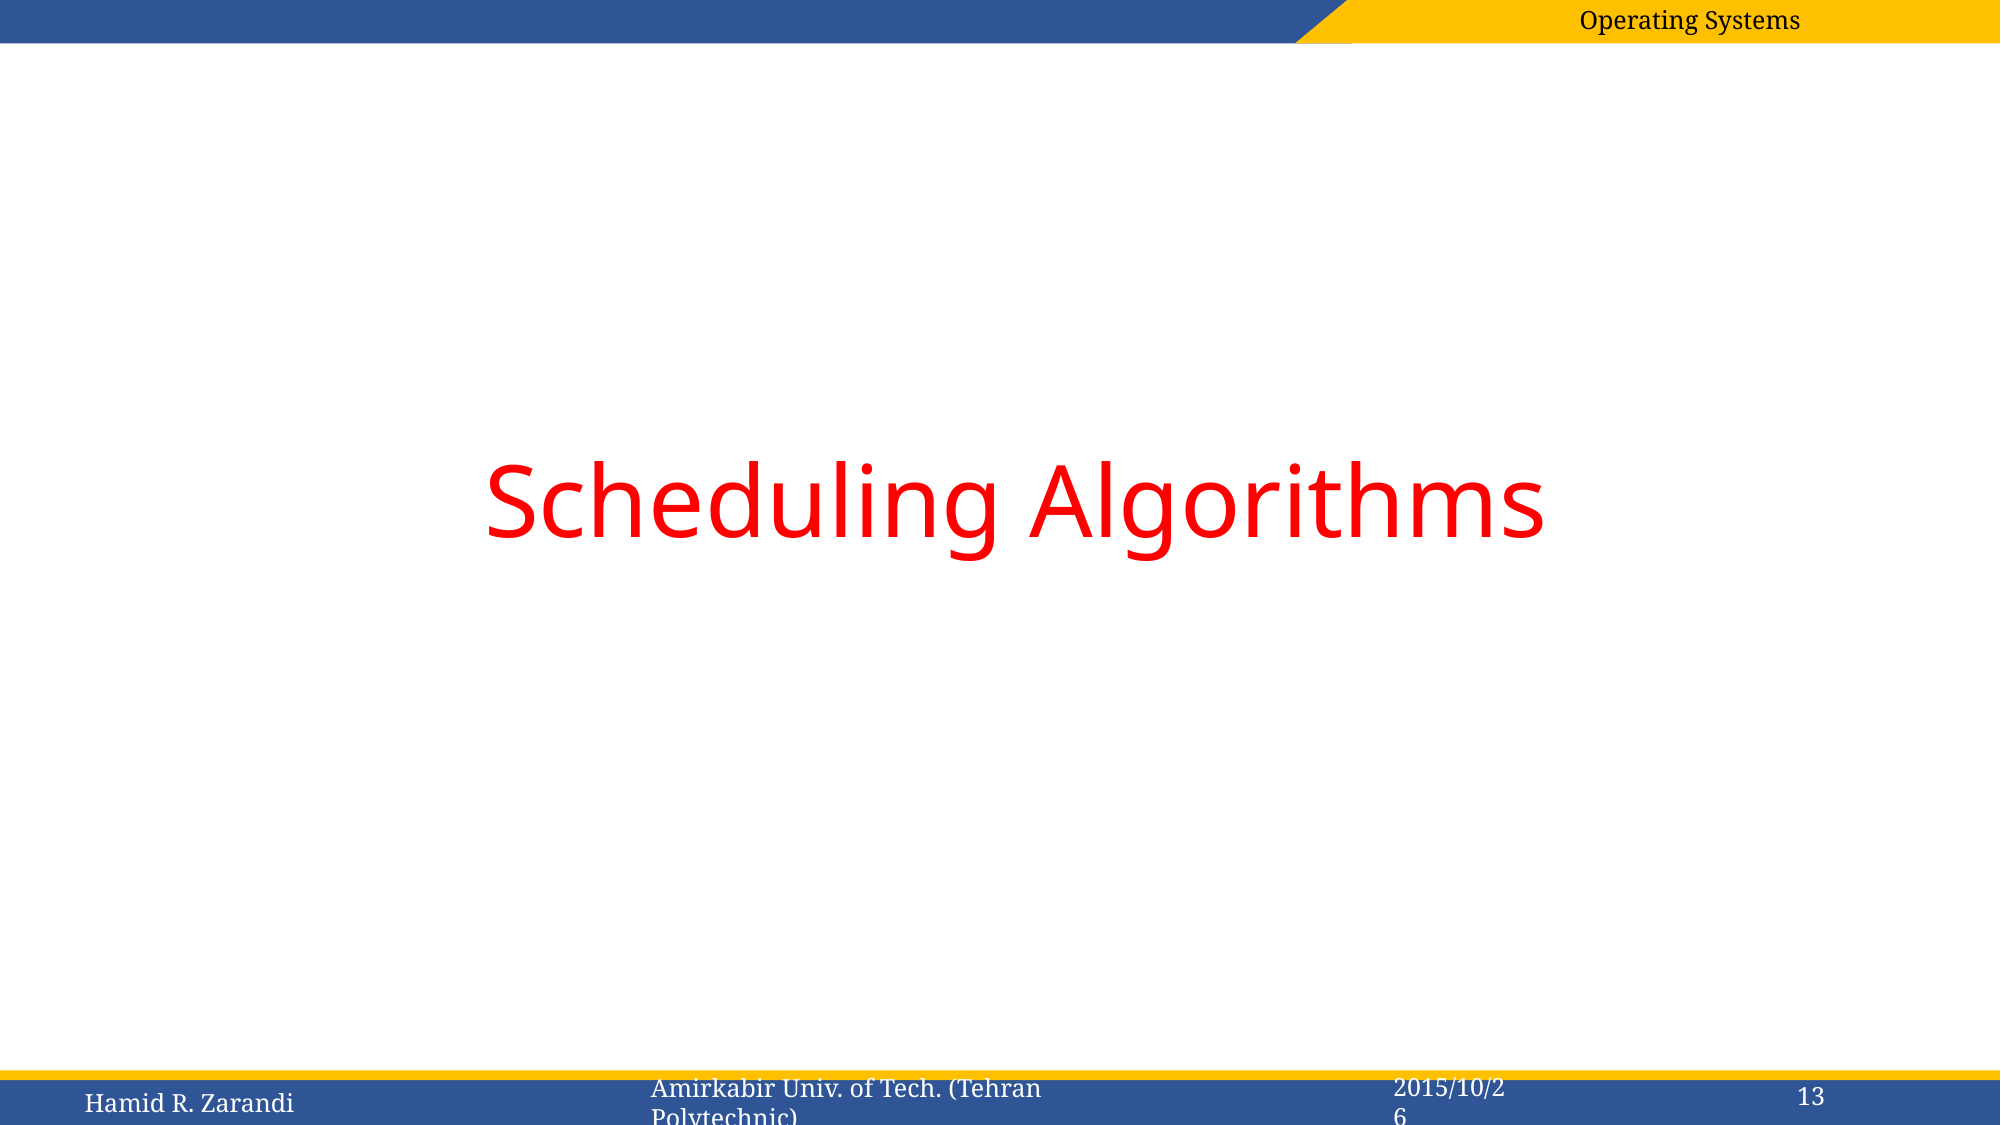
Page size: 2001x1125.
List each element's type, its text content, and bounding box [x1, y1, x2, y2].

title Scheduling Algorithms [15, 390, 2000, 620]
